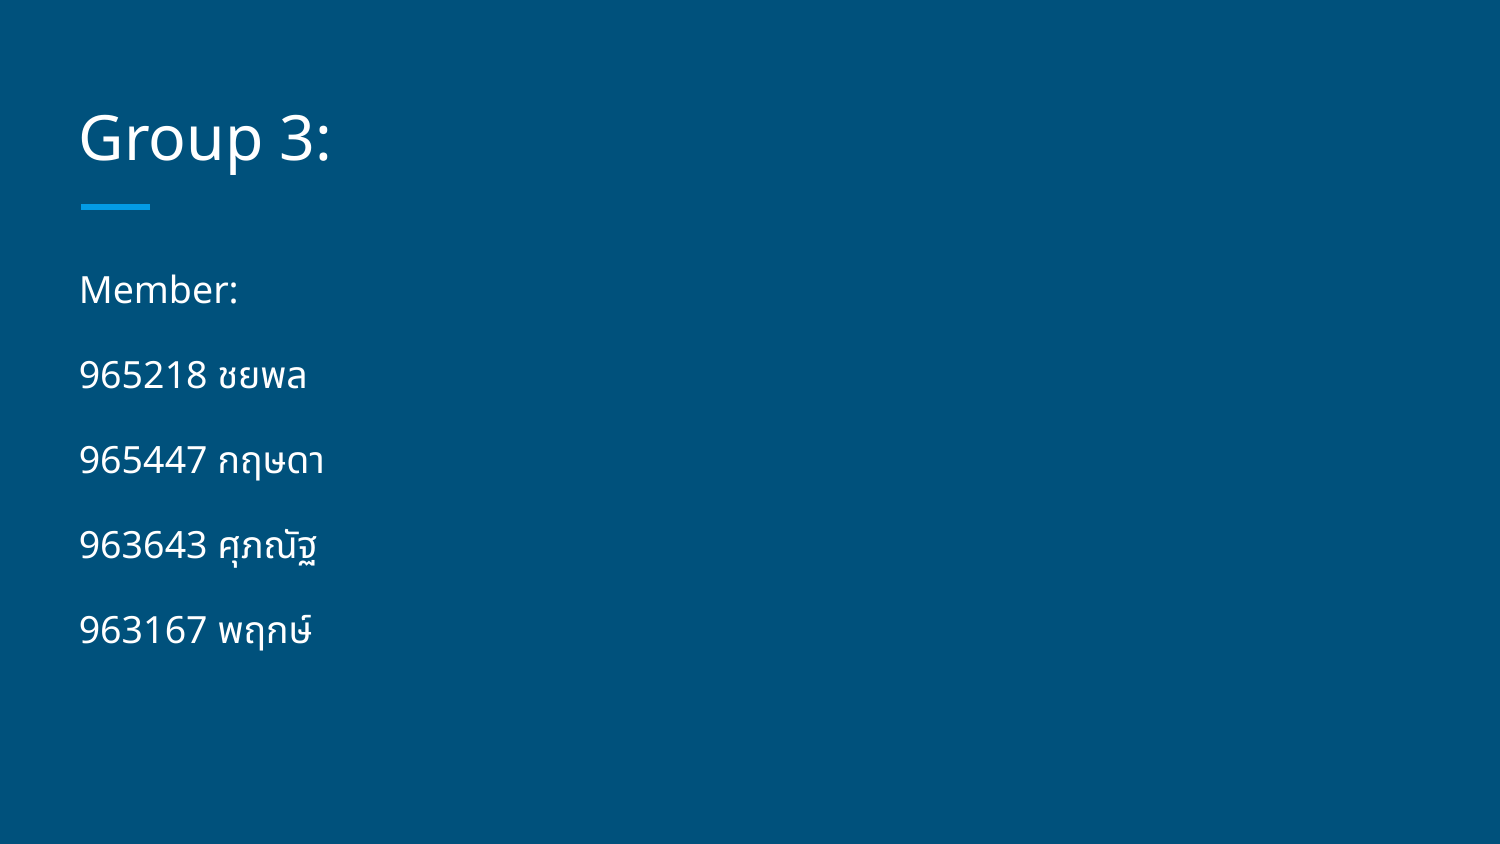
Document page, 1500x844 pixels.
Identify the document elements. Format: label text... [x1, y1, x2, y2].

list Member: 965218 ชยพล 965447 กฤษดา 963643 ศุภณัฐ 963167 พฤกษ์ [63, 244, 1437, 750]
title Group 3: [63, 75, 1437, 188]
